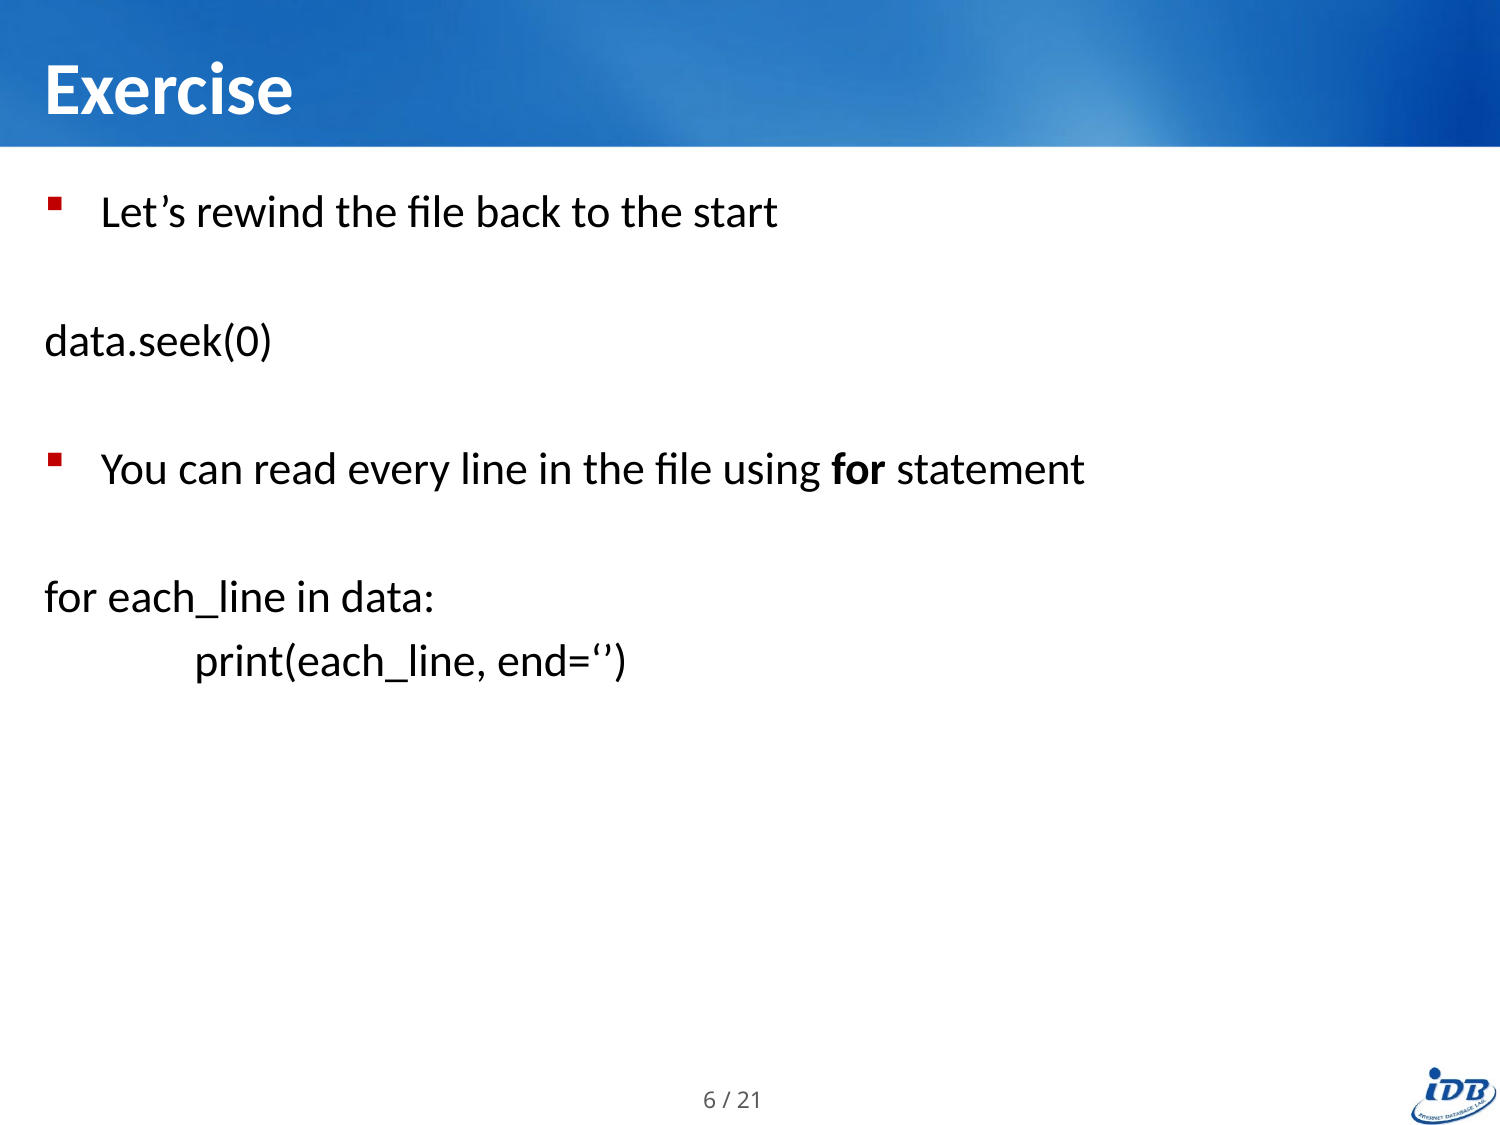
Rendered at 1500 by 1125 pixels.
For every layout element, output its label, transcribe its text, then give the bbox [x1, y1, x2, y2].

picture [0, 0, 1500, 1125]
list Let’s rewind the file back to the start data.seek(0) You can read every line in the file using for statement for each_line in data: print(each_line, end=‘’) [29, 174, 1471, 1071]
title Exercise [29, 19, 1471, 149]
